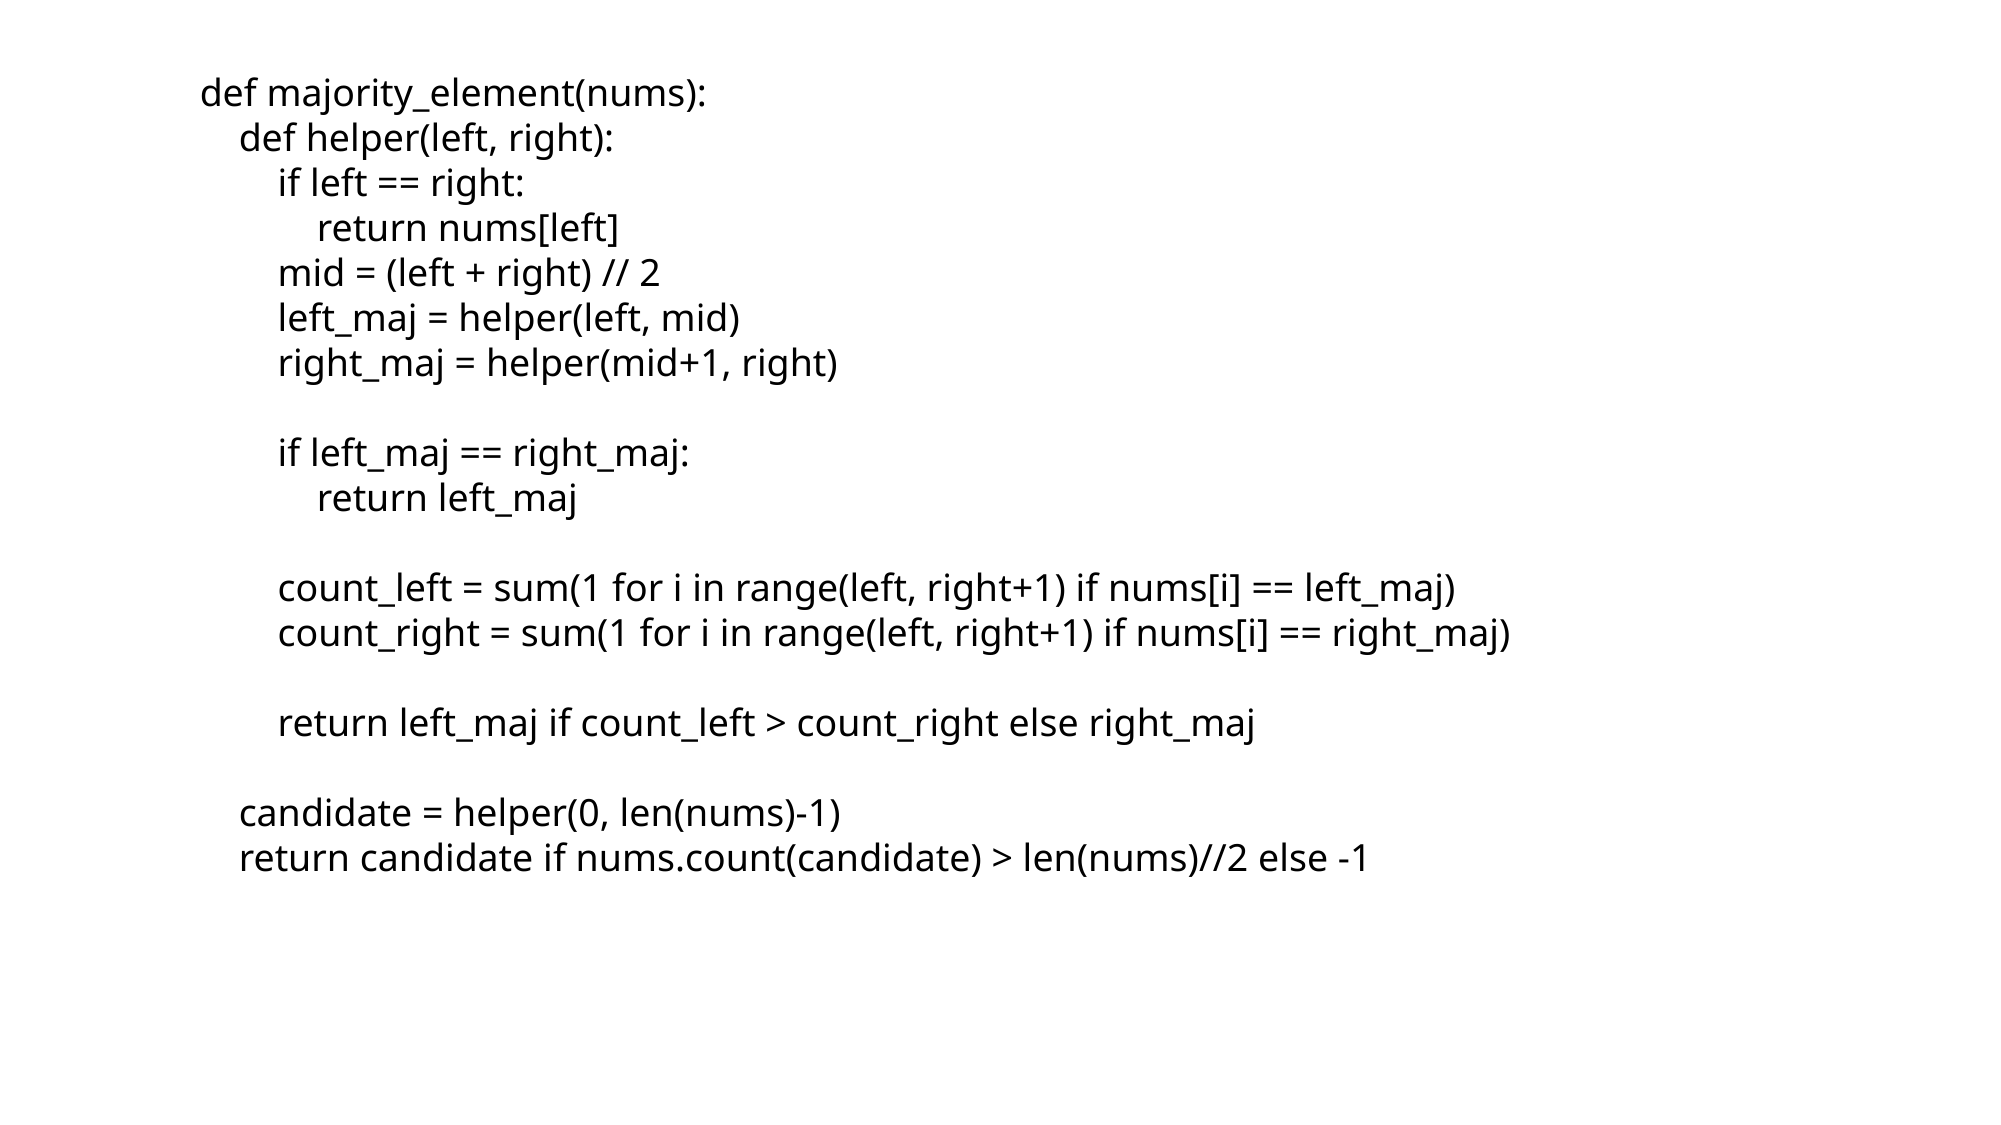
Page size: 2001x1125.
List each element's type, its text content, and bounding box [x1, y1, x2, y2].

text_box def majority_element(nums): def helper(left, right): if left == right: return nums[left] mid = (left + right) // 2 left_maj = helper(left, mid) right_maj = helper(mid+1, right) if left_maj == right_maj: return left_maj count_left = sum(1 for i in range(left, right+1) if nums[i] == left_maj) count_right = sum(1 for i in range(left, right+1) if nums[i] == right_maj) return left_maj if count_left > count_right else right_maj candidate = helper(0, len(nums)-1) return candidate if nums.count(candidate) > len(nums)//2 else -1 [185, 61, 1860, 887]
